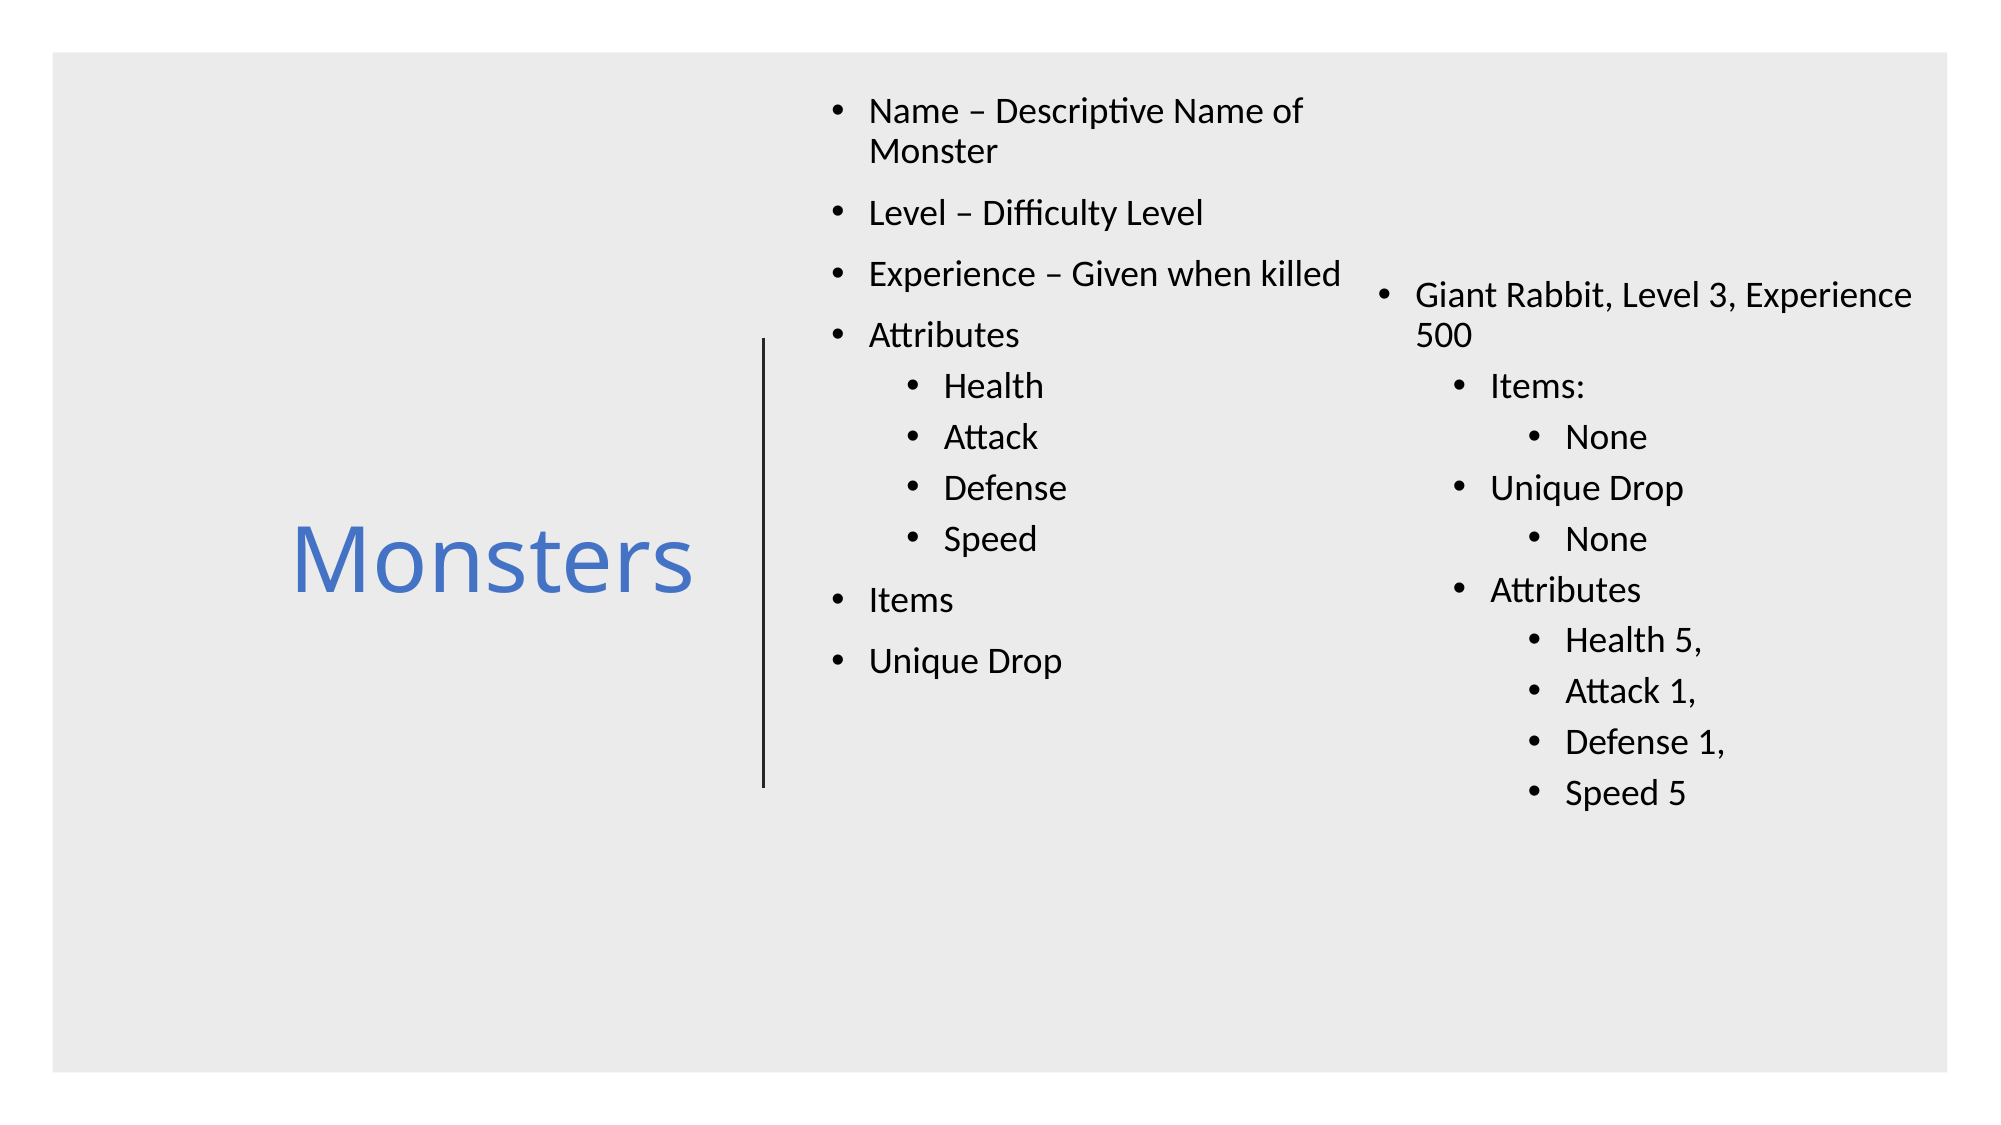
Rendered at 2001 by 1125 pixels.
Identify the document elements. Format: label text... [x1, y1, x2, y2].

list Name – Descriptive Name of Monster Level – Difficulty Level Experience – Given when killed Attributes Health Attack Defense Speed Items Unique Drop Giant Rabbit, Level 3, Experience 500 Items: None Unique Drop None Attributes Health 5, Attack 1, Defense 1, Speed 5 [816, 60, 1940, 1081]
title Monsters [137, 158, 711, 967]
text_box [52, 51, 1948, 1073]
